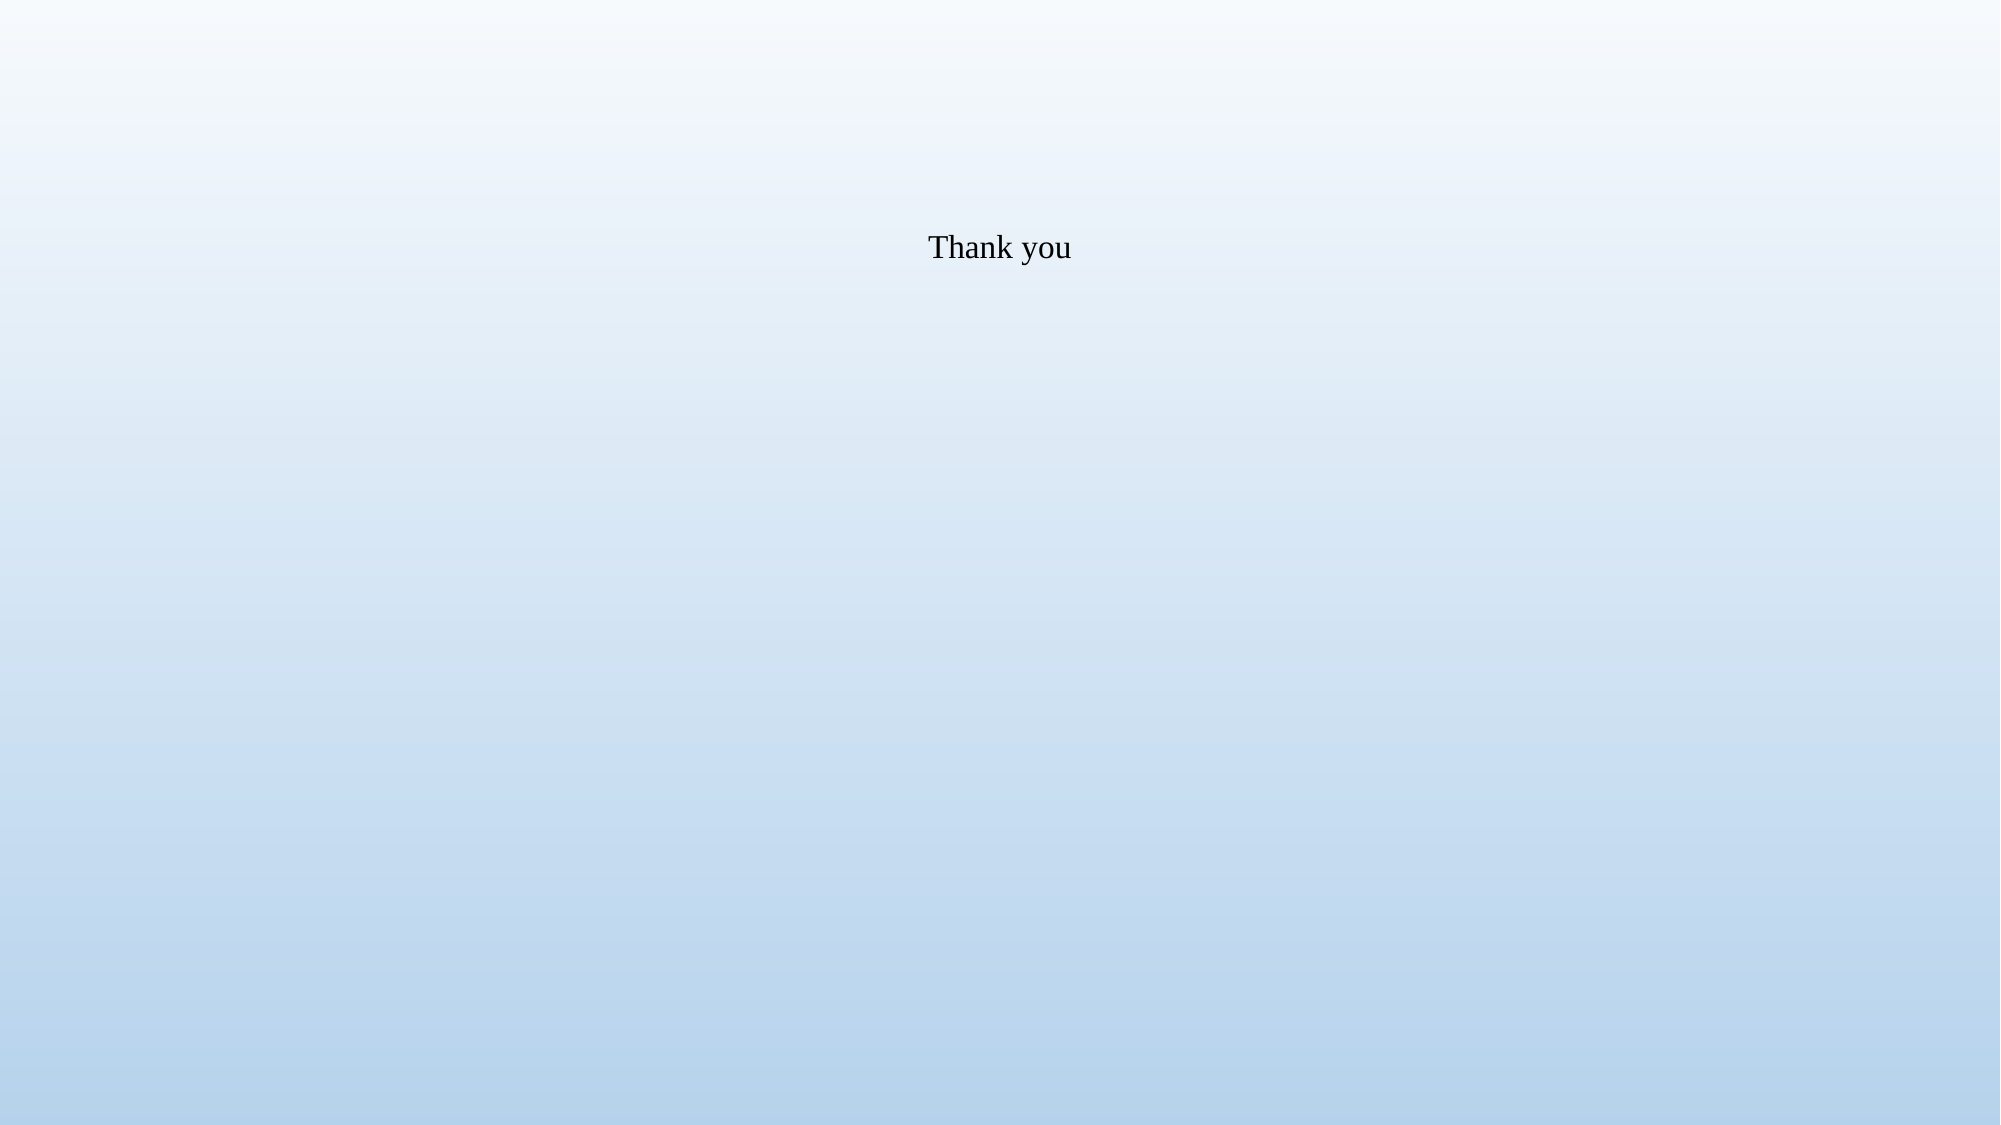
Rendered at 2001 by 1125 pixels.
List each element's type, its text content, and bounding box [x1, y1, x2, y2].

title Thank you [137, 59, 1863, 278]
